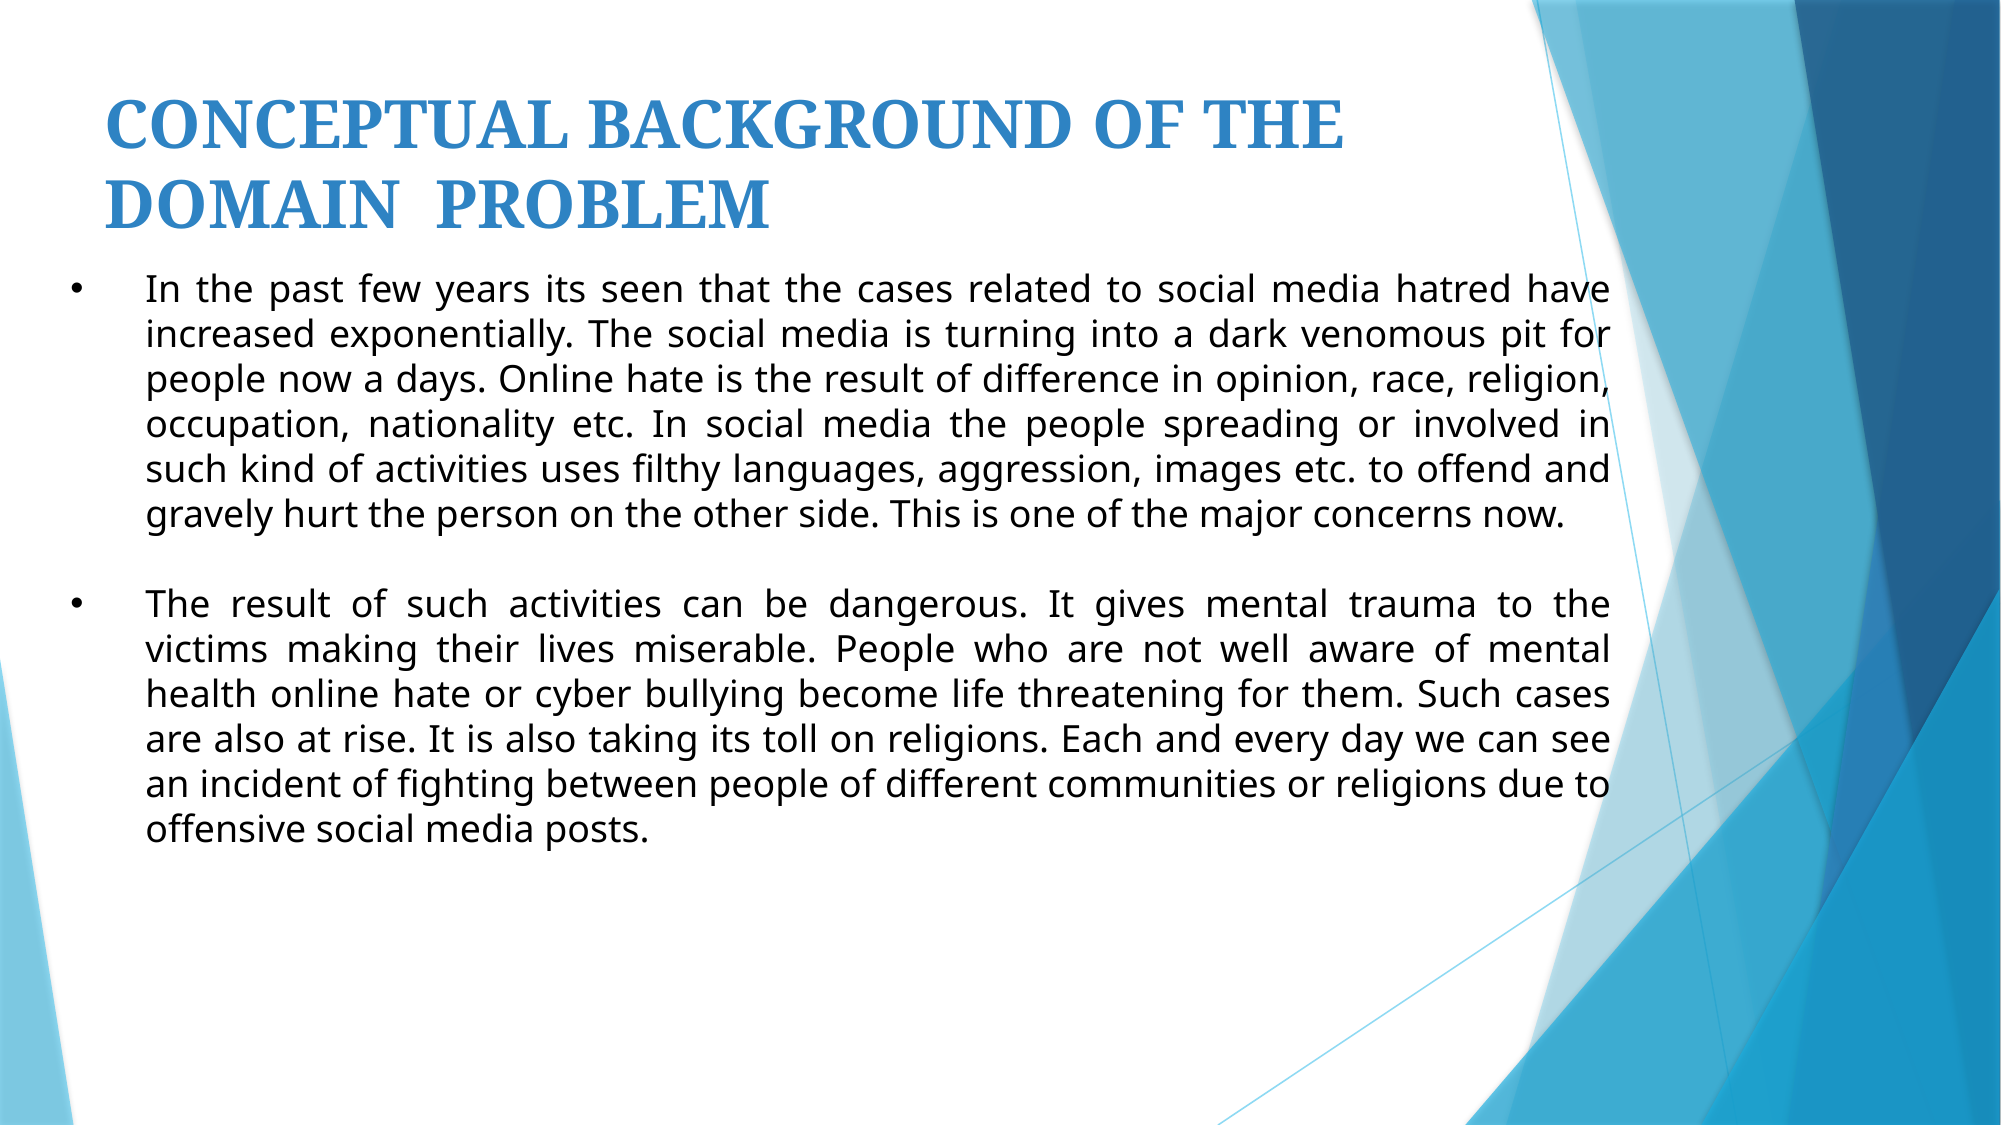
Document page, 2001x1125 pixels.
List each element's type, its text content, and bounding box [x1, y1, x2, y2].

text_box In the past few years its seen that the cases related to social media hatred have increased exponentially. The social media is turning into a dark venomous pit for people now a days. Online hate is the result of difference in opinion, race, religion, occupation, nationality etc. In social media the people spreading or involved in such kind of activities uses filthy languages, aggression, images etc. to offend and gravely hurt the person on the other side. This is one of the major concerns now. The result of such activities can be dangerous. It gives mental trauma to the victims making their lives miserable. People who are not well aware of mental health online hate or cyber bullying become life threatening for them. Such cases are also at rise. It is also taking its toll on religions. Each and every day we can see an incident of fighting between people of different communities or religions due to offensive social media posts. [55, 257, 1628, 858]
text_box CONCEPTUAL BACKGROUND OF THE DOMAIN PROBLEM [89, 74, 1673, 250]
